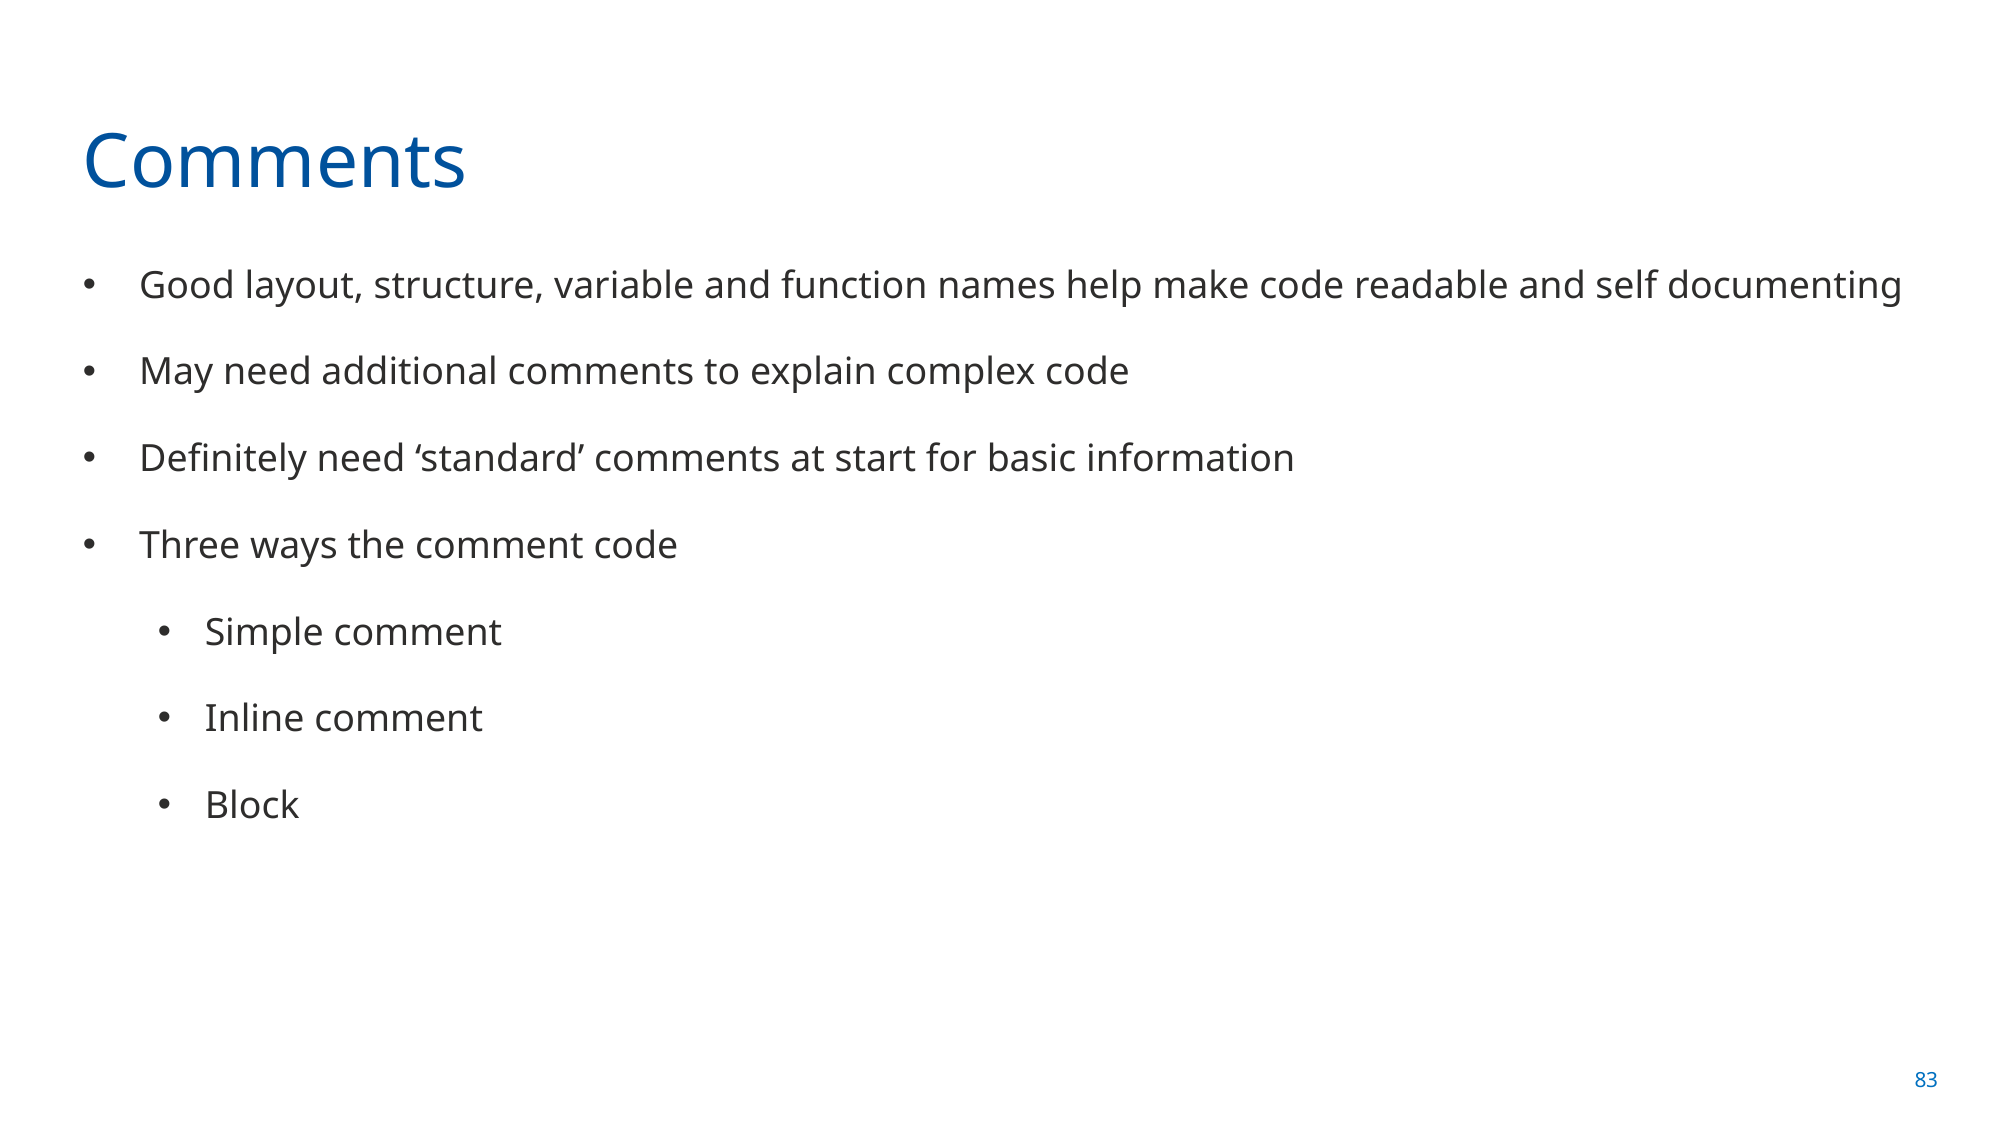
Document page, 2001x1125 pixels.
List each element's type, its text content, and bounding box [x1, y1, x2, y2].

title Comments [67, 20, 1565, 210]
list Good layout, structure, variable and function names help make code readable and self documenting May need additional comments to explain complex code Definitely need ‘standard’ comments at start for basic information Three ways the comment code Simple comment Inline comment Block [67, 253, 1939, 1000]
